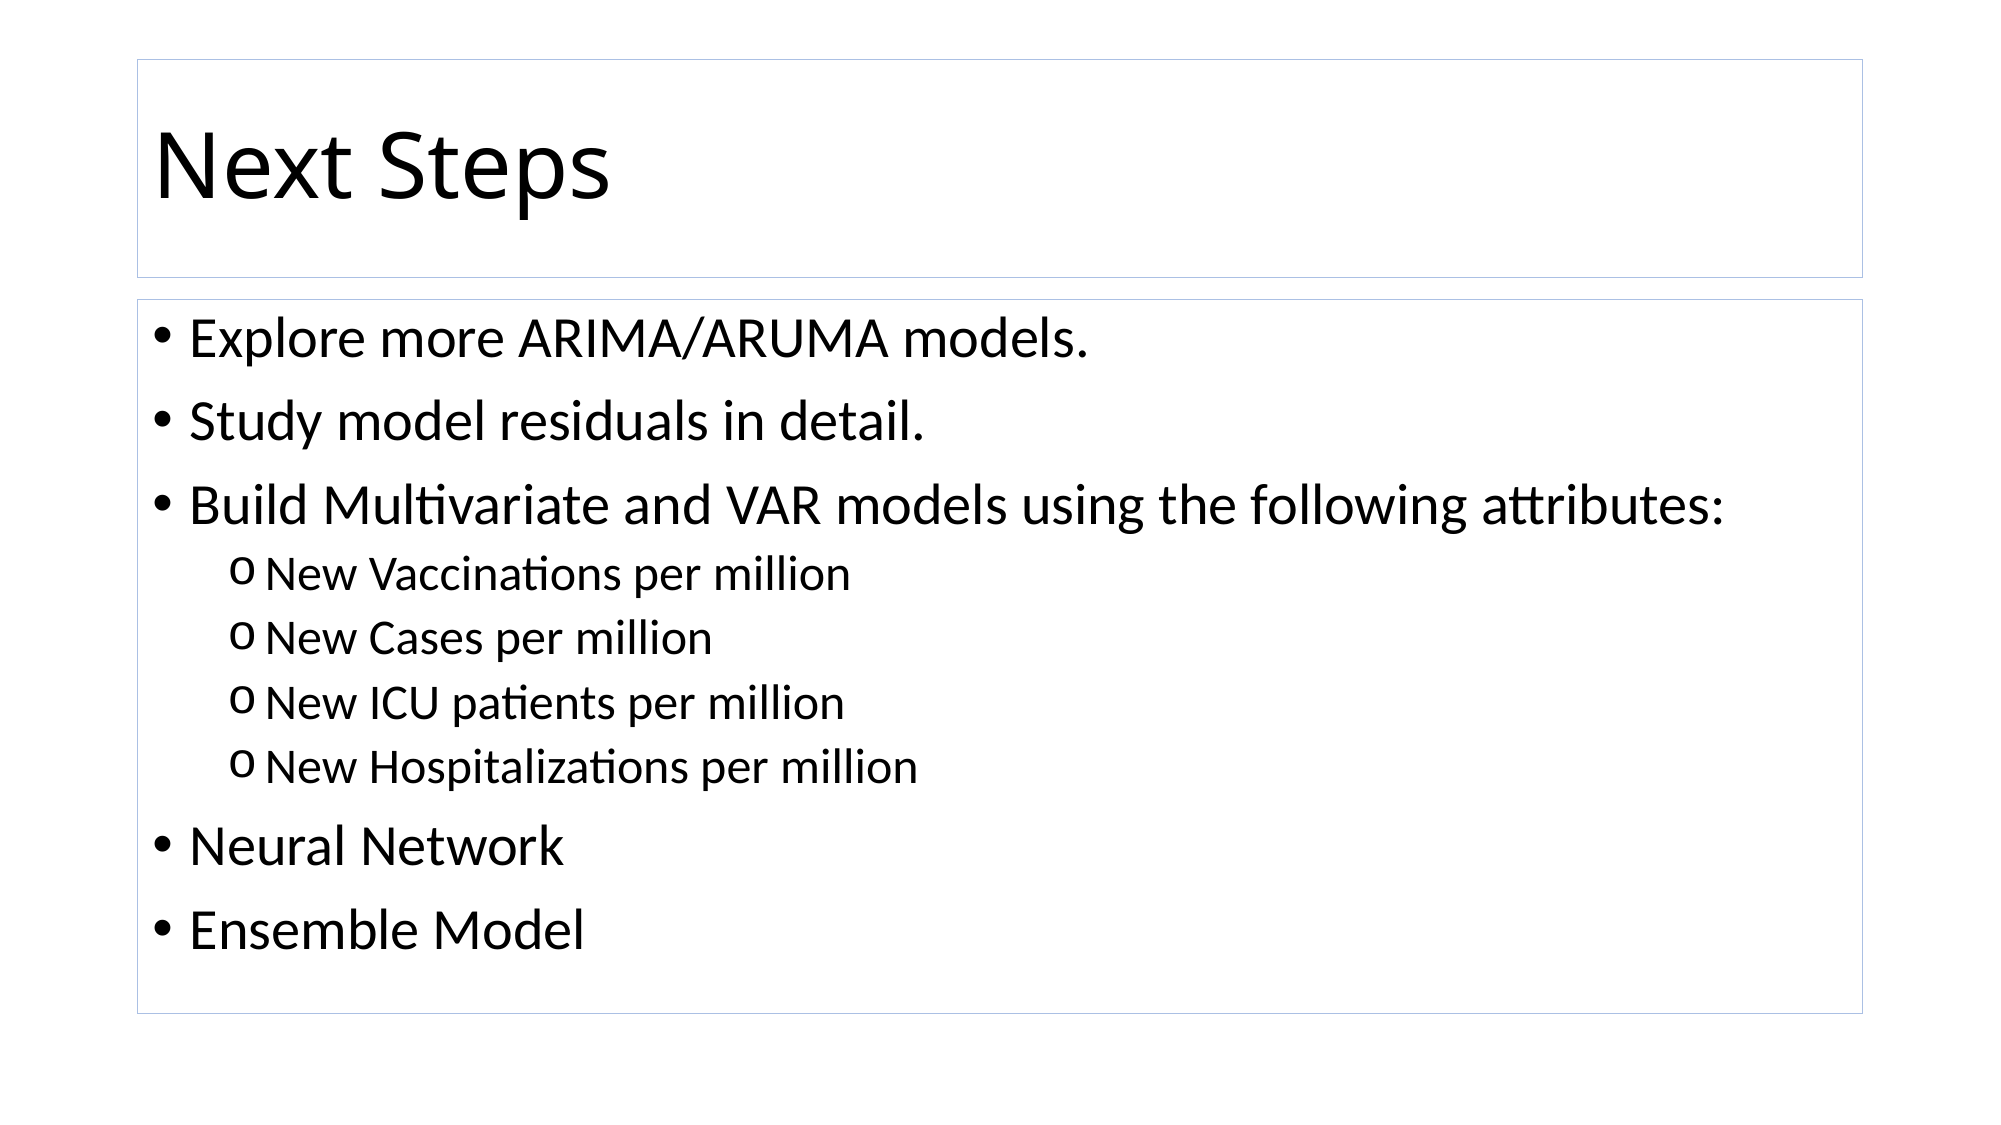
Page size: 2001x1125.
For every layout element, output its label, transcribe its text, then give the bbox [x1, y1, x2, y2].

title Next Steps [137, 59, 1863, 278]
list Explore more ARIMA/ARUMA models. Study model residuals in detail. Build Multivariate and VAR models using the following attributes: New Vaccinations per million New Cases per million New ICU patients per million New Hospitalizations per million Neural Network Ensemble Model [137, 299, 1863, 1014]
